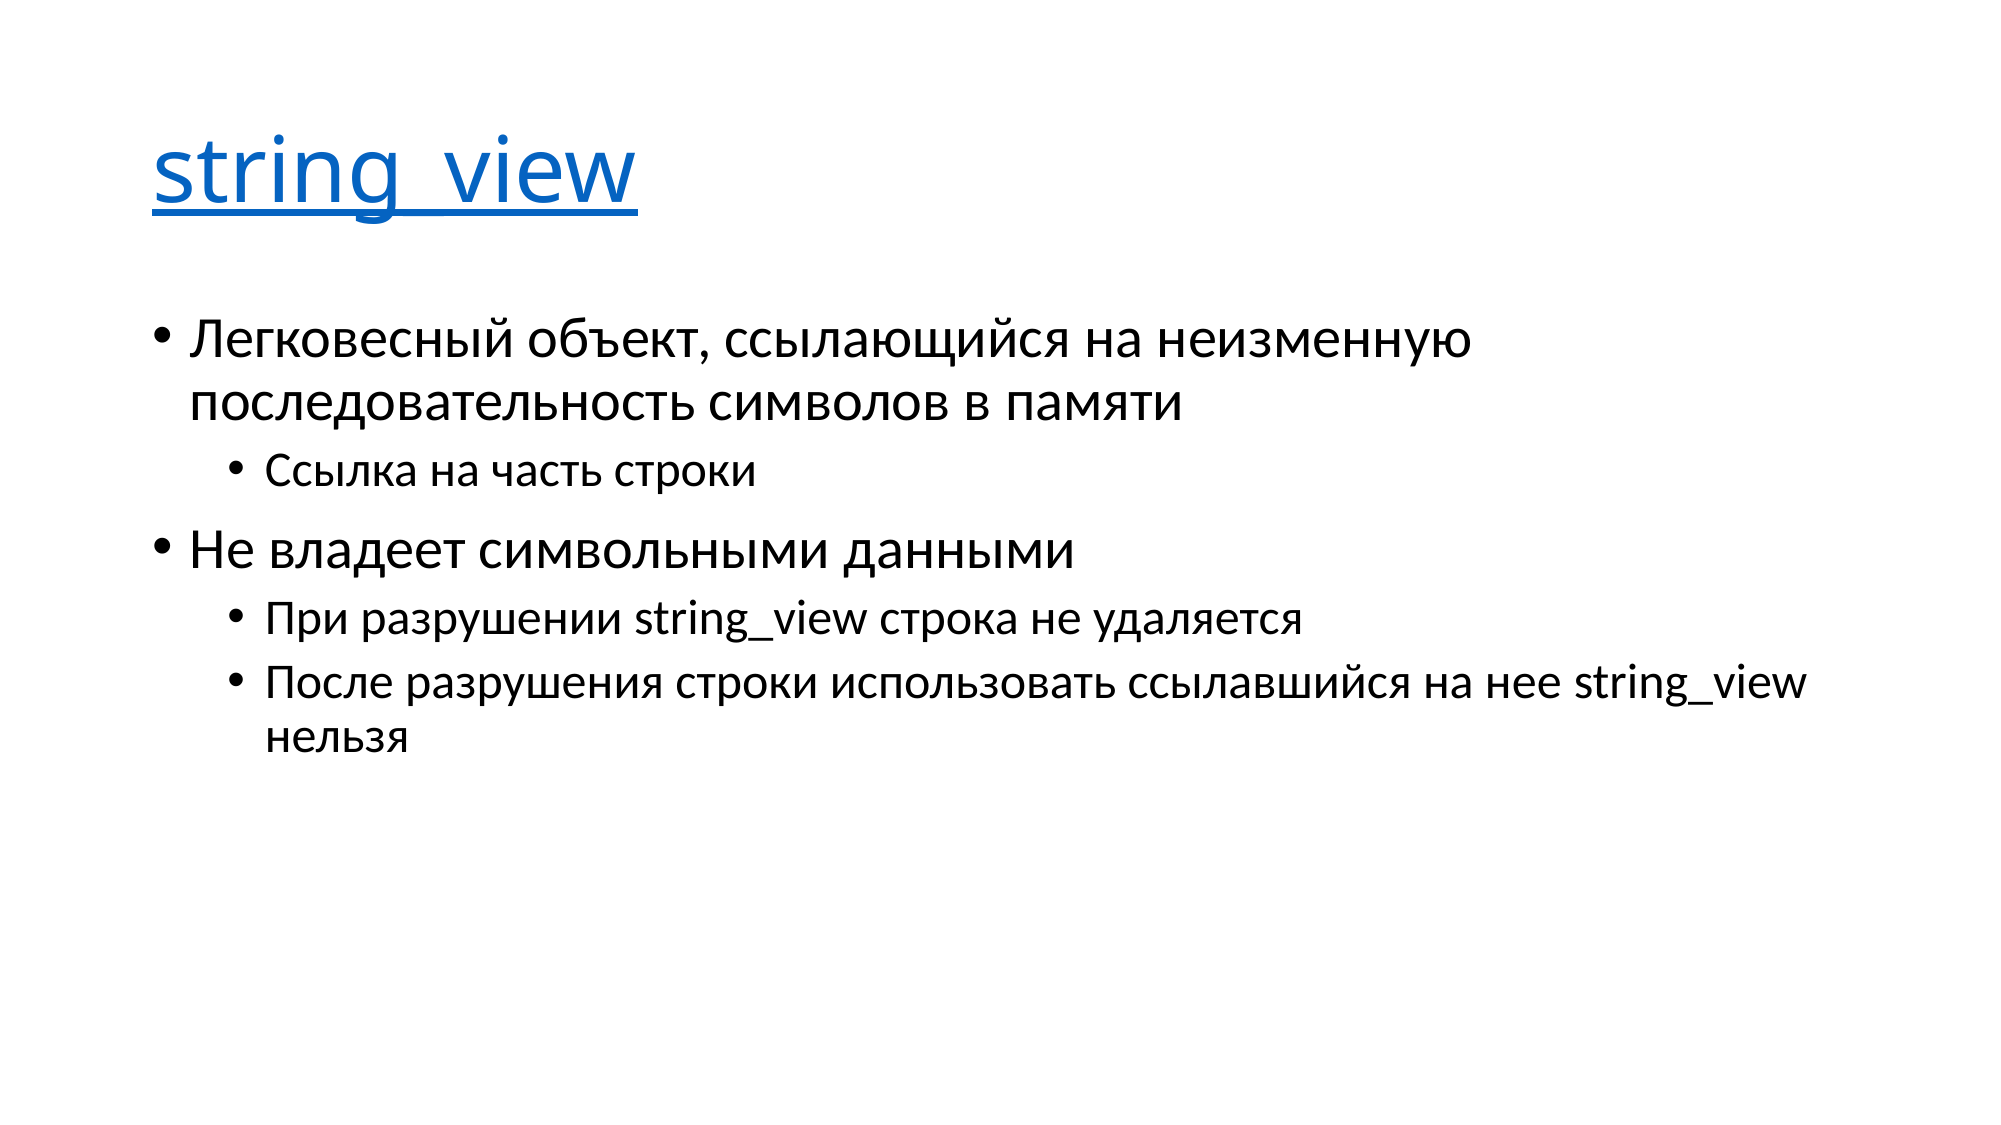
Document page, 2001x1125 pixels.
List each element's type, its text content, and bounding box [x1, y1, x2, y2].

title string_view [137, 59, 1863, 278]
list Легковесный объект, ссылающийся на неизменную последовательность символов в памяти Ссылка на часть строки Не владеет символьными данными При разрушении string_view строка не удаляется После разрушения строки использовать ссылавшийся на нее string_view нельзя [137, 299, 1863, 1014]
